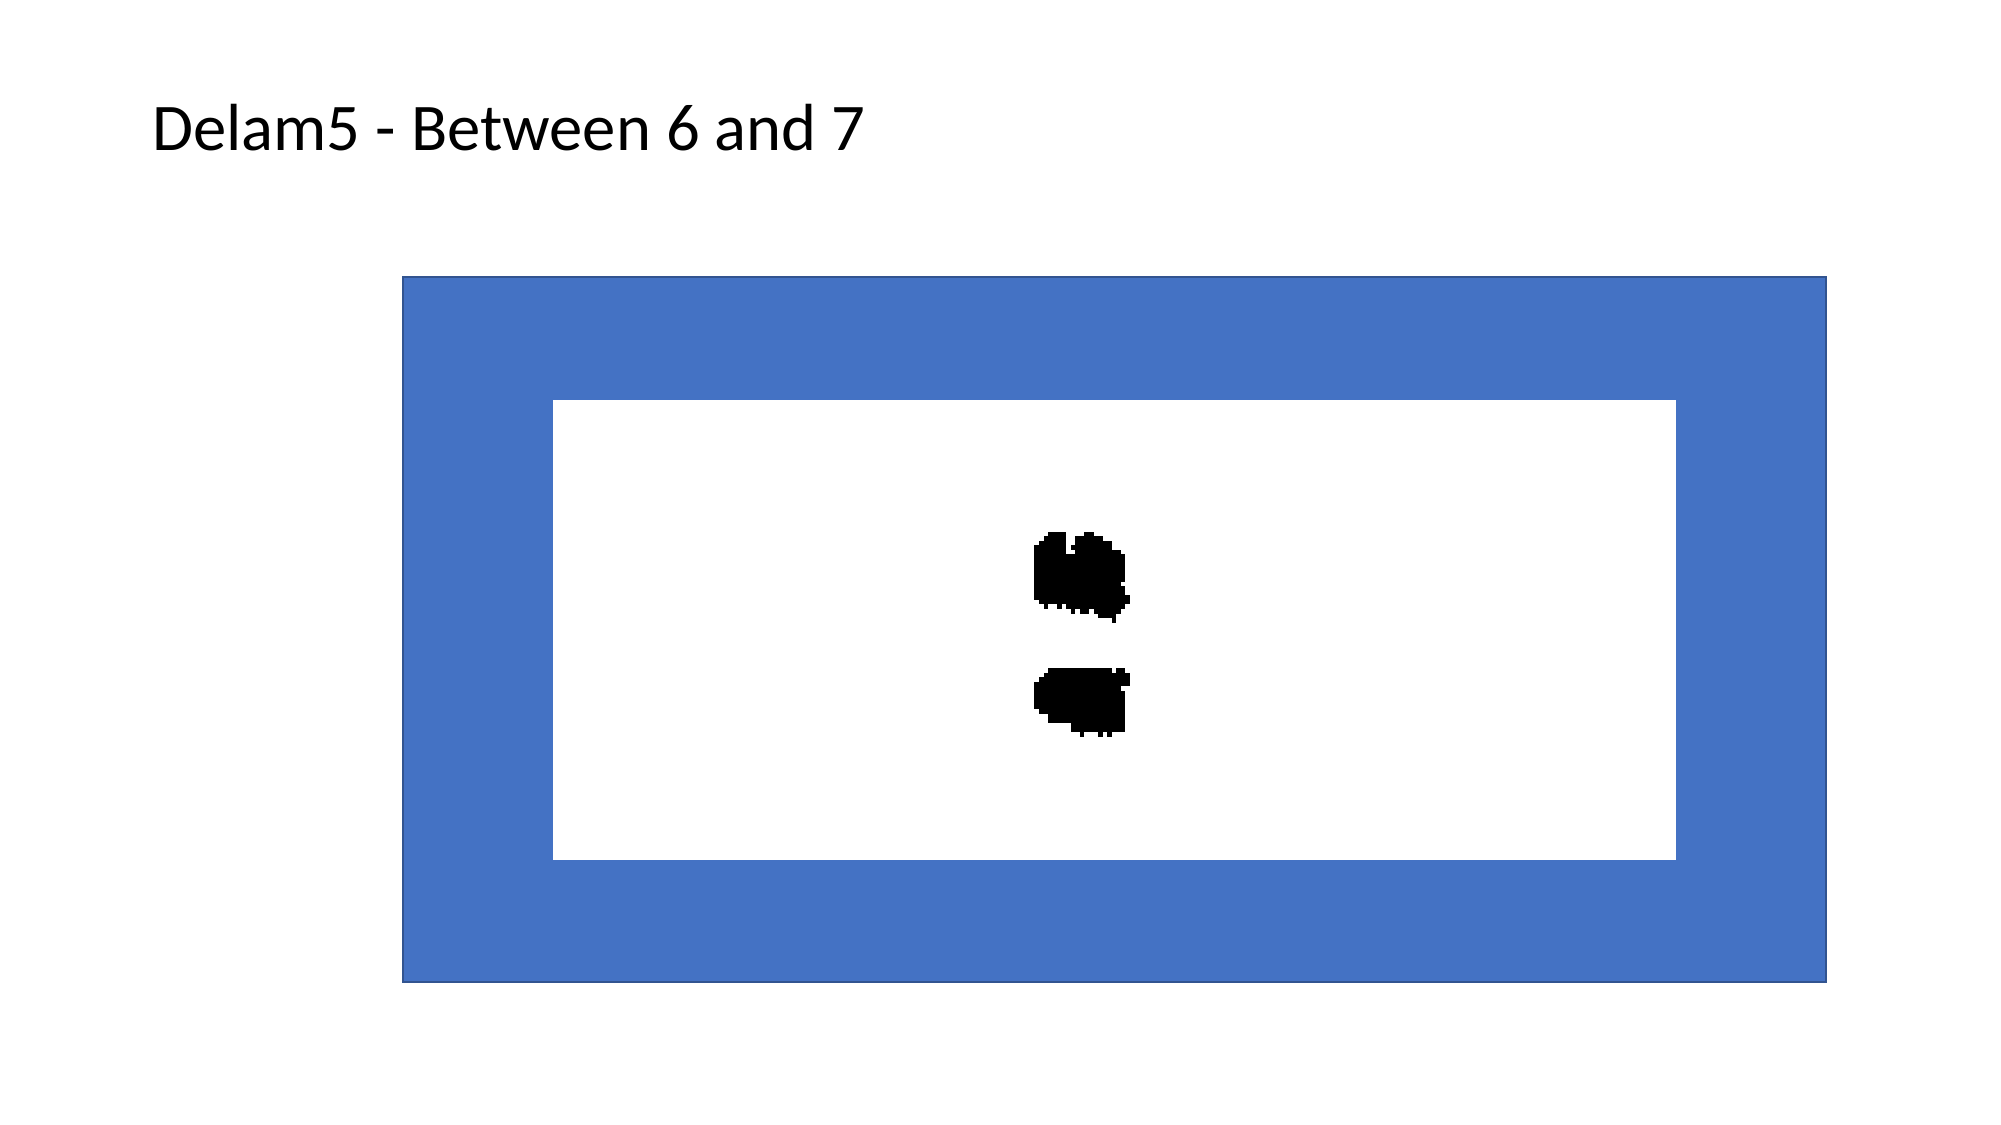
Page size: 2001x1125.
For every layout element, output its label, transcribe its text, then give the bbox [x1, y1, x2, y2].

title Delam5 - Between 6 and 7 [137, 59, 1863, 278]
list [553, 400, 1676, 860]
text_box [402, 278, 1827, 983]
